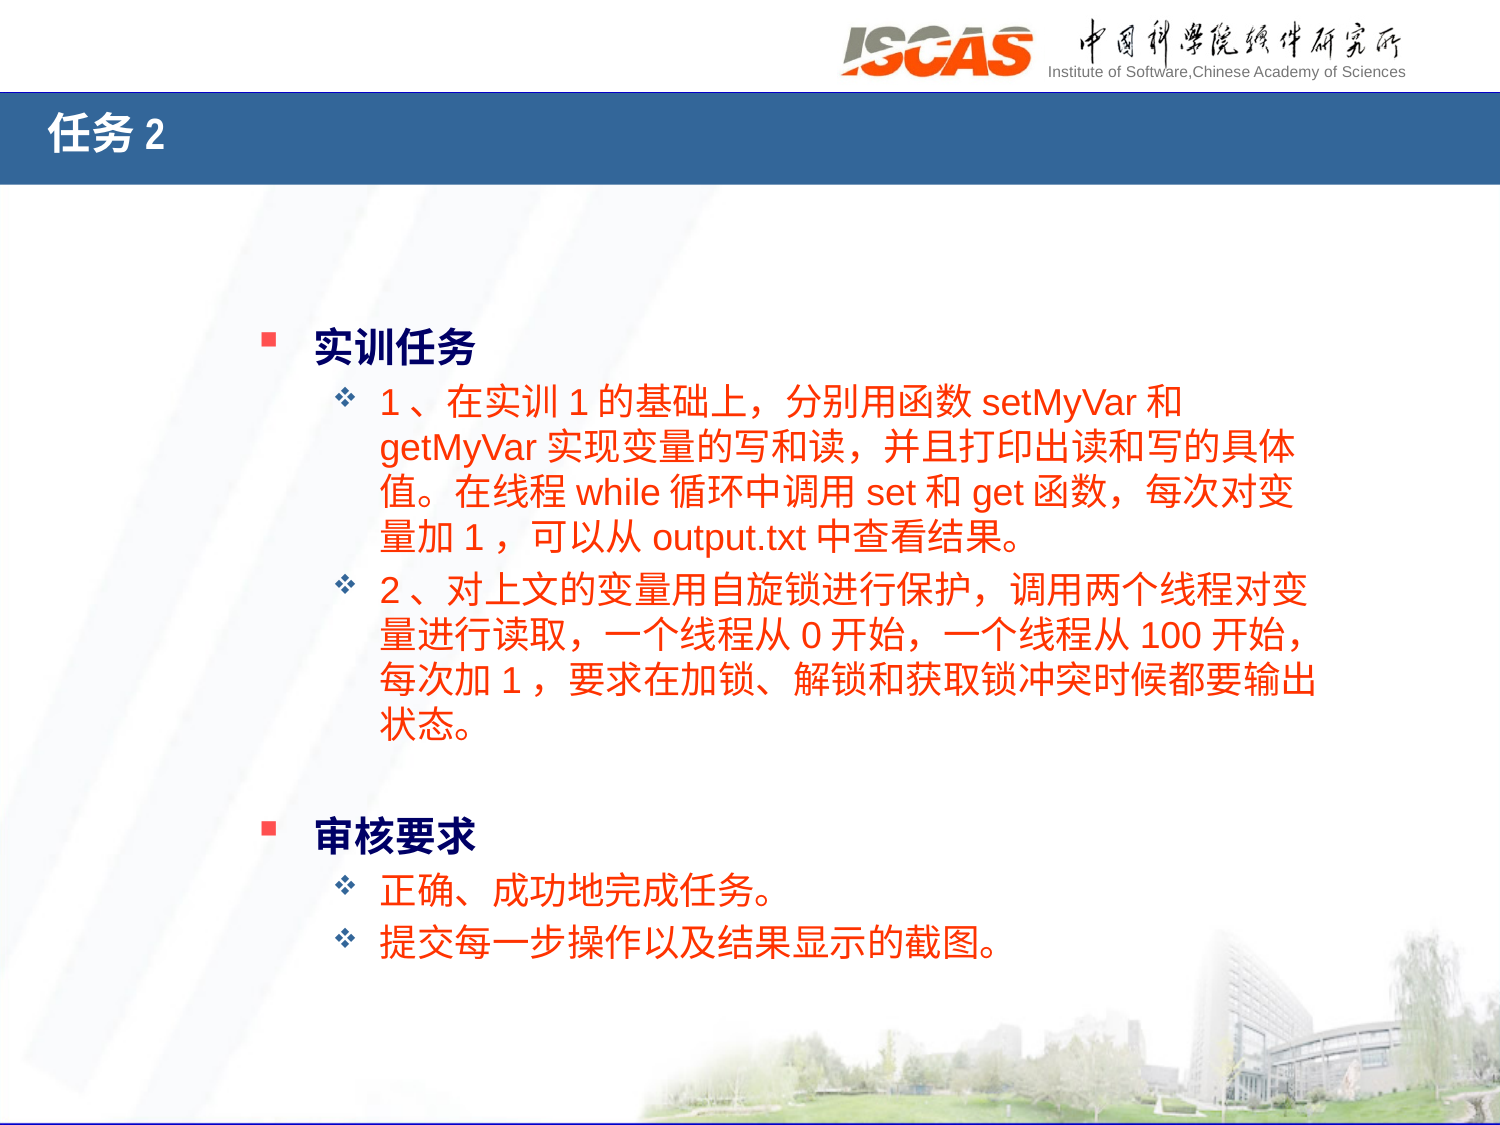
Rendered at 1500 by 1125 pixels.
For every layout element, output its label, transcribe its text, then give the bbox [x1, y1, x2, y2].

picture [837, 18, 1045, 87]
text_box 实训任务 1、在实训1的基础上，分别用函数setMyVar和getMyVar实现变量的写和读，并且打印出读和写的具体值。在线程while循环中调用set和get函数，每次对变量加1，可以从output.txt中查看结果。 2、对上文的变量用自旋锁进行保护，调用两个线程对变量进行读取，一个线程从0开始，一个线程从100开始，每次加1，要求在加锁、解锁和获取锁冲突时候都要输出状态。 审核要求 正确、成功地完成任务。 提交每一步操作以及结果显示的截图。 [242, 314, 1342, 882]
title 任务2 [0, 92, 1500, 185]
picture [0, 185, 1500, 1125]
picture [1077, 15, 1402, 71]
